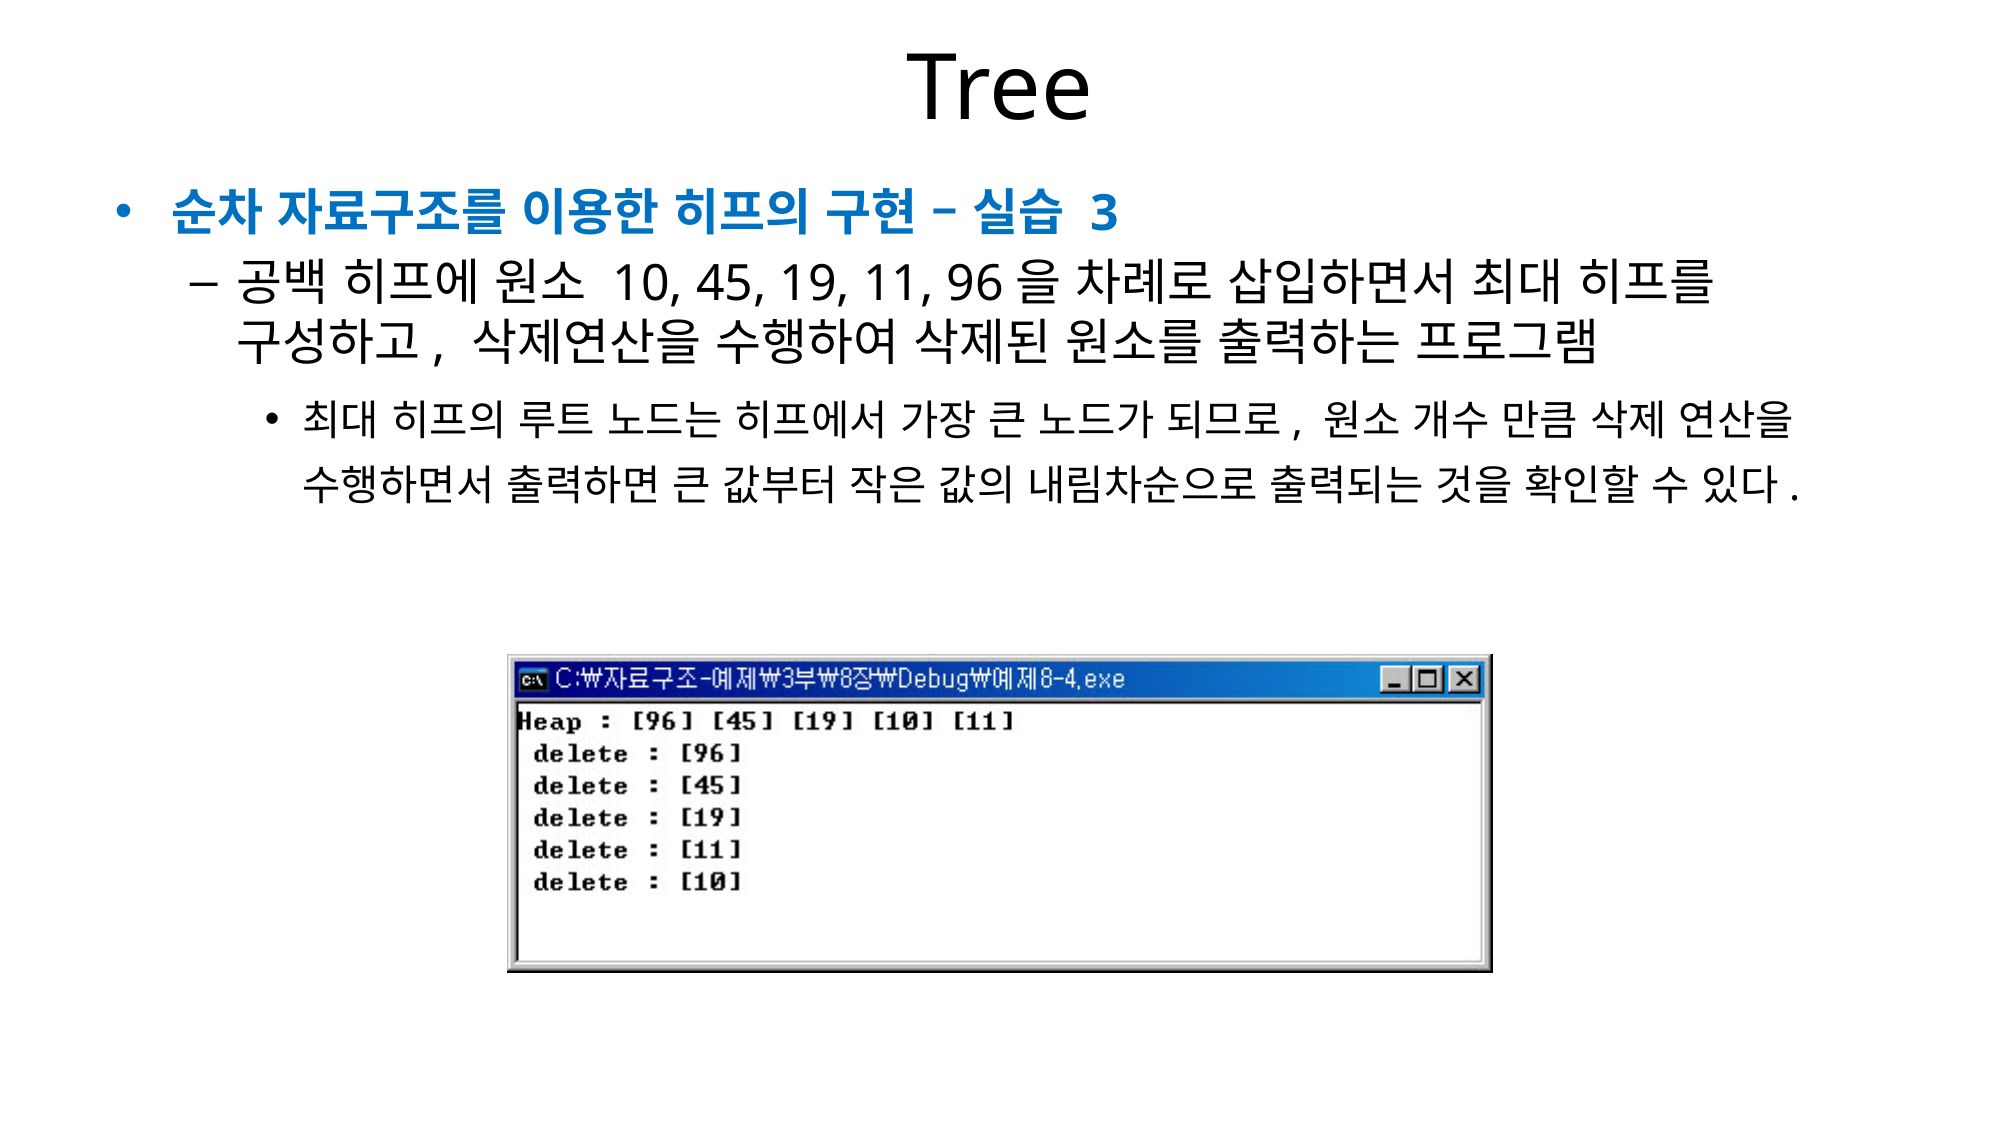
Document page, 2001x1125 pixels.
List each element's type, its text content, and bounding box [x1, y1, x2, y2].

picture [506, 653, 1494, 974]
list 순차 자료구조를 이용한 히프의 구현 – 실습 3 공백 히프에 원소 10, 45, 19, 11, 96을 차례로 삽입하면서 최대 히프를 구성하고, 삭제연산을 수행하여 삭제된 원소를 출력하는 프로그램 최대 히프의 루트 노드는 히프에서 가장 큰 노드가 되므로, 원소 개수 만큼 삭제 연산을 수행하면서 출력하면 큰 값부터 작은 값의 내림차순으로 출력되는 것을 확인할 수 있다. [99, 172, 1900, 1024]
title Tree [99, 19, 1900, 147]
